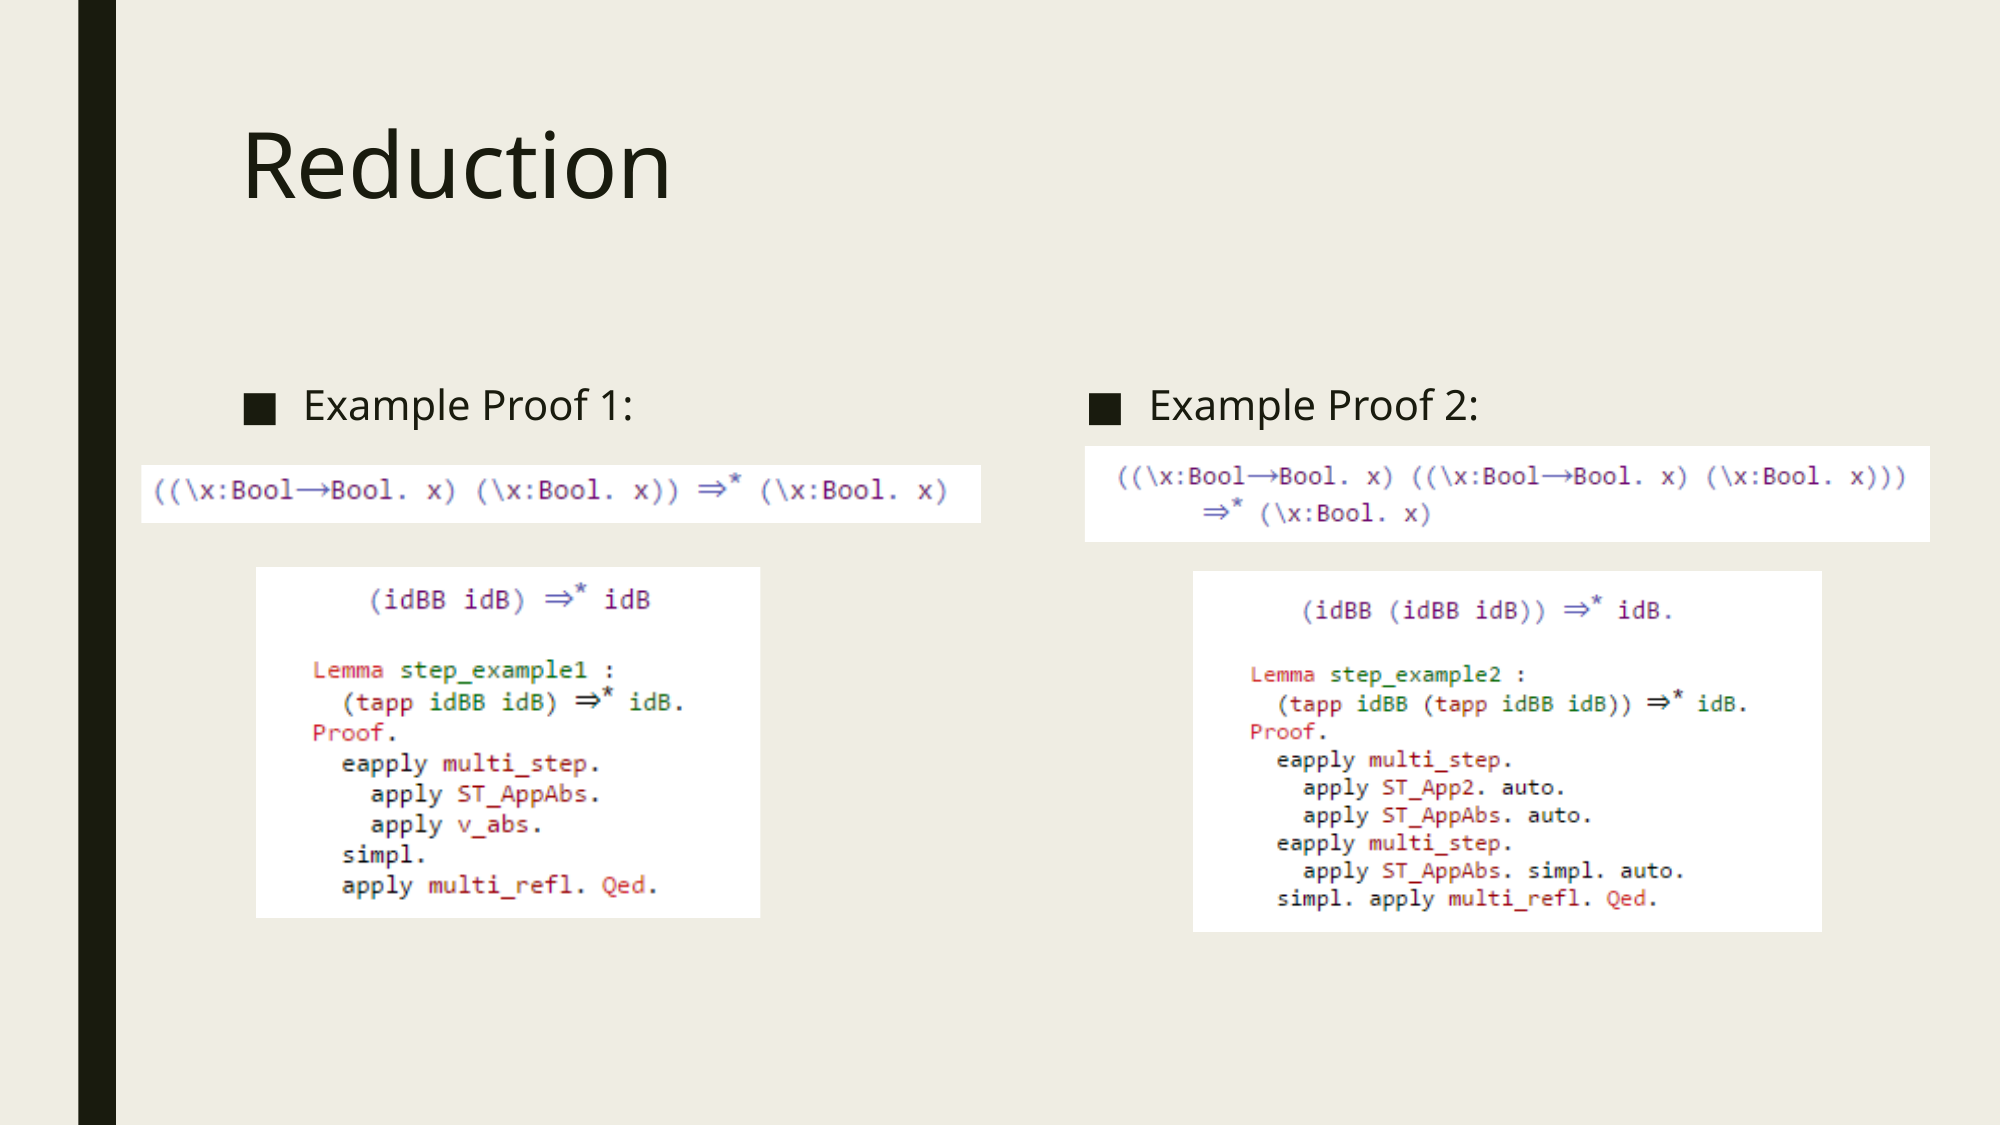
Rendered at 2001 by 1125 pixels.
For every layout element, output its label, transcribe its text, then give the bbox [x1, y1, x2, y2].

picture [141, 464, 981, 523]
title Reduction [225, 112, 1800, 357]
picture [1084, 446, 1930, 542]
list Example Proof 1: [225, 523, 955, 963]
list Example Proof 1: [225, 375, 955, 464]
picture [1192, 571, 1822, 932]
picture [256, 567, 761, 918]
list Example Proof 2: [1070, 375, 1801, 963]
